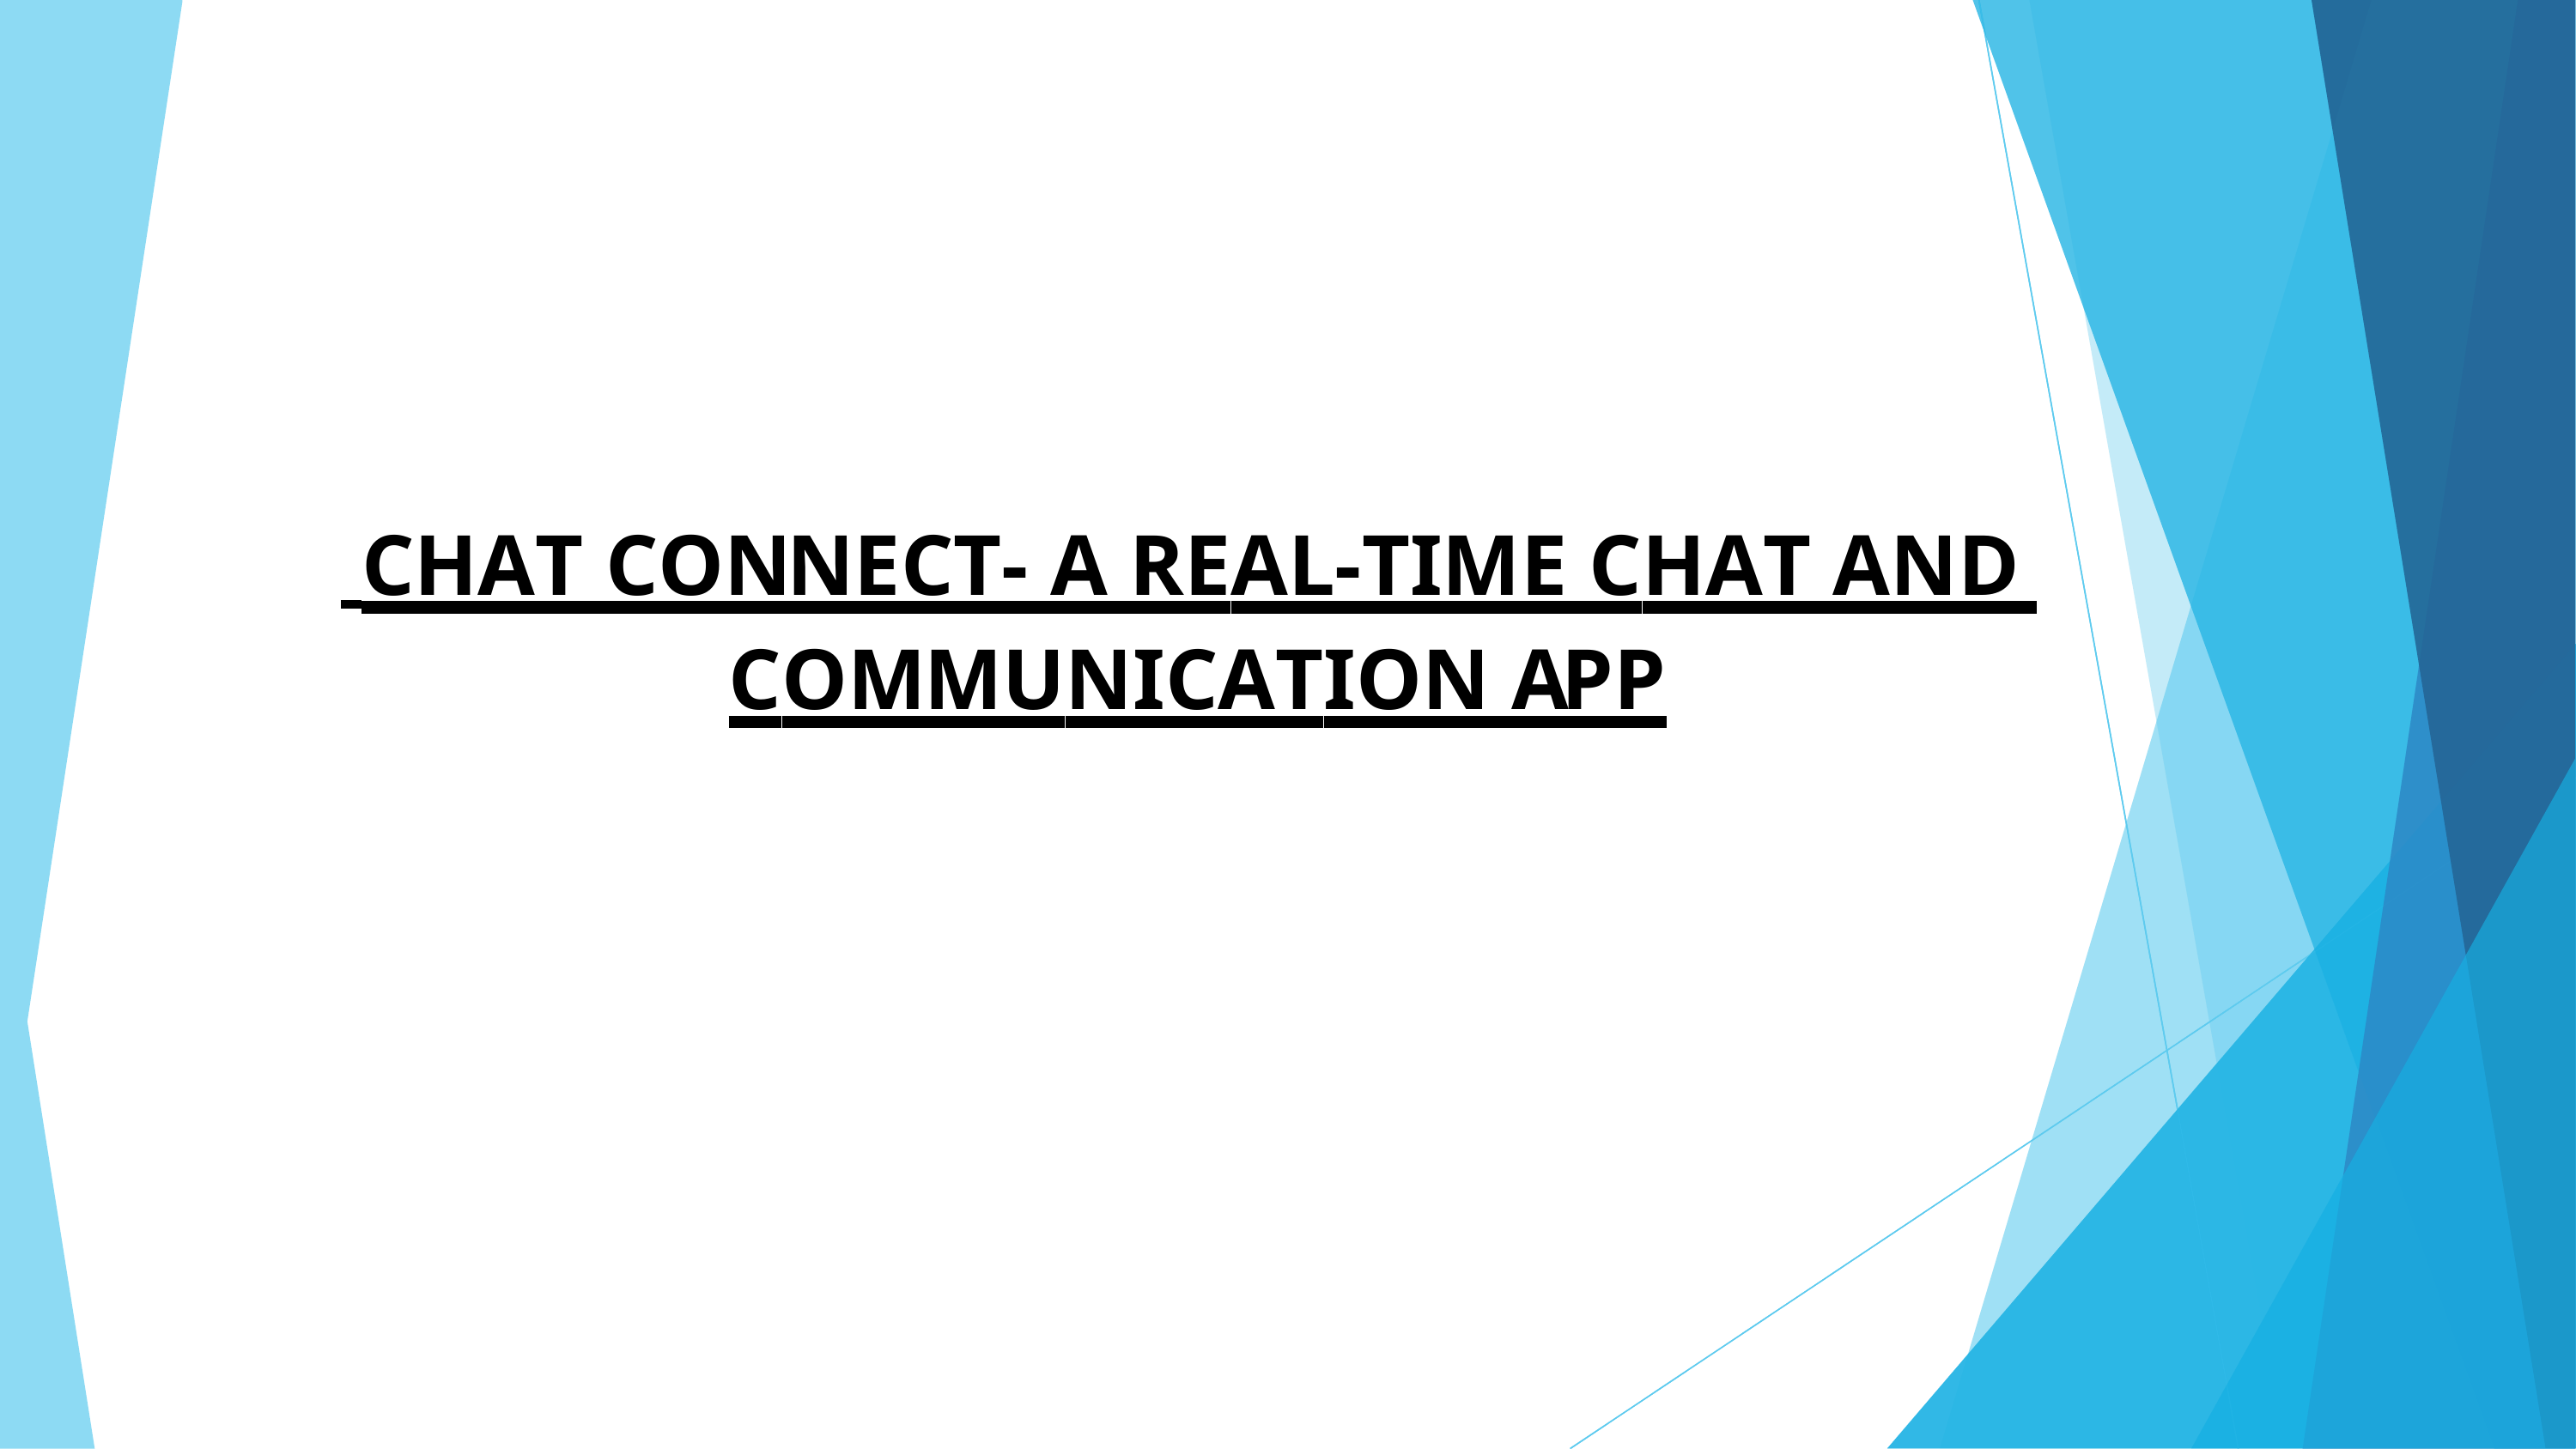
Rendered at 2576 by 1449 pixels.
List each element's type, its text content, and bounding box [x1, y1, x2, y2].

title CHAT CONNECT- A REAL-TIME CHAT AND COMMUNICATION APP [338, 494, 1564, 739]
text_box [0, 0, 183, 1449]
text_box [1570, 0, 2576, 1449]
